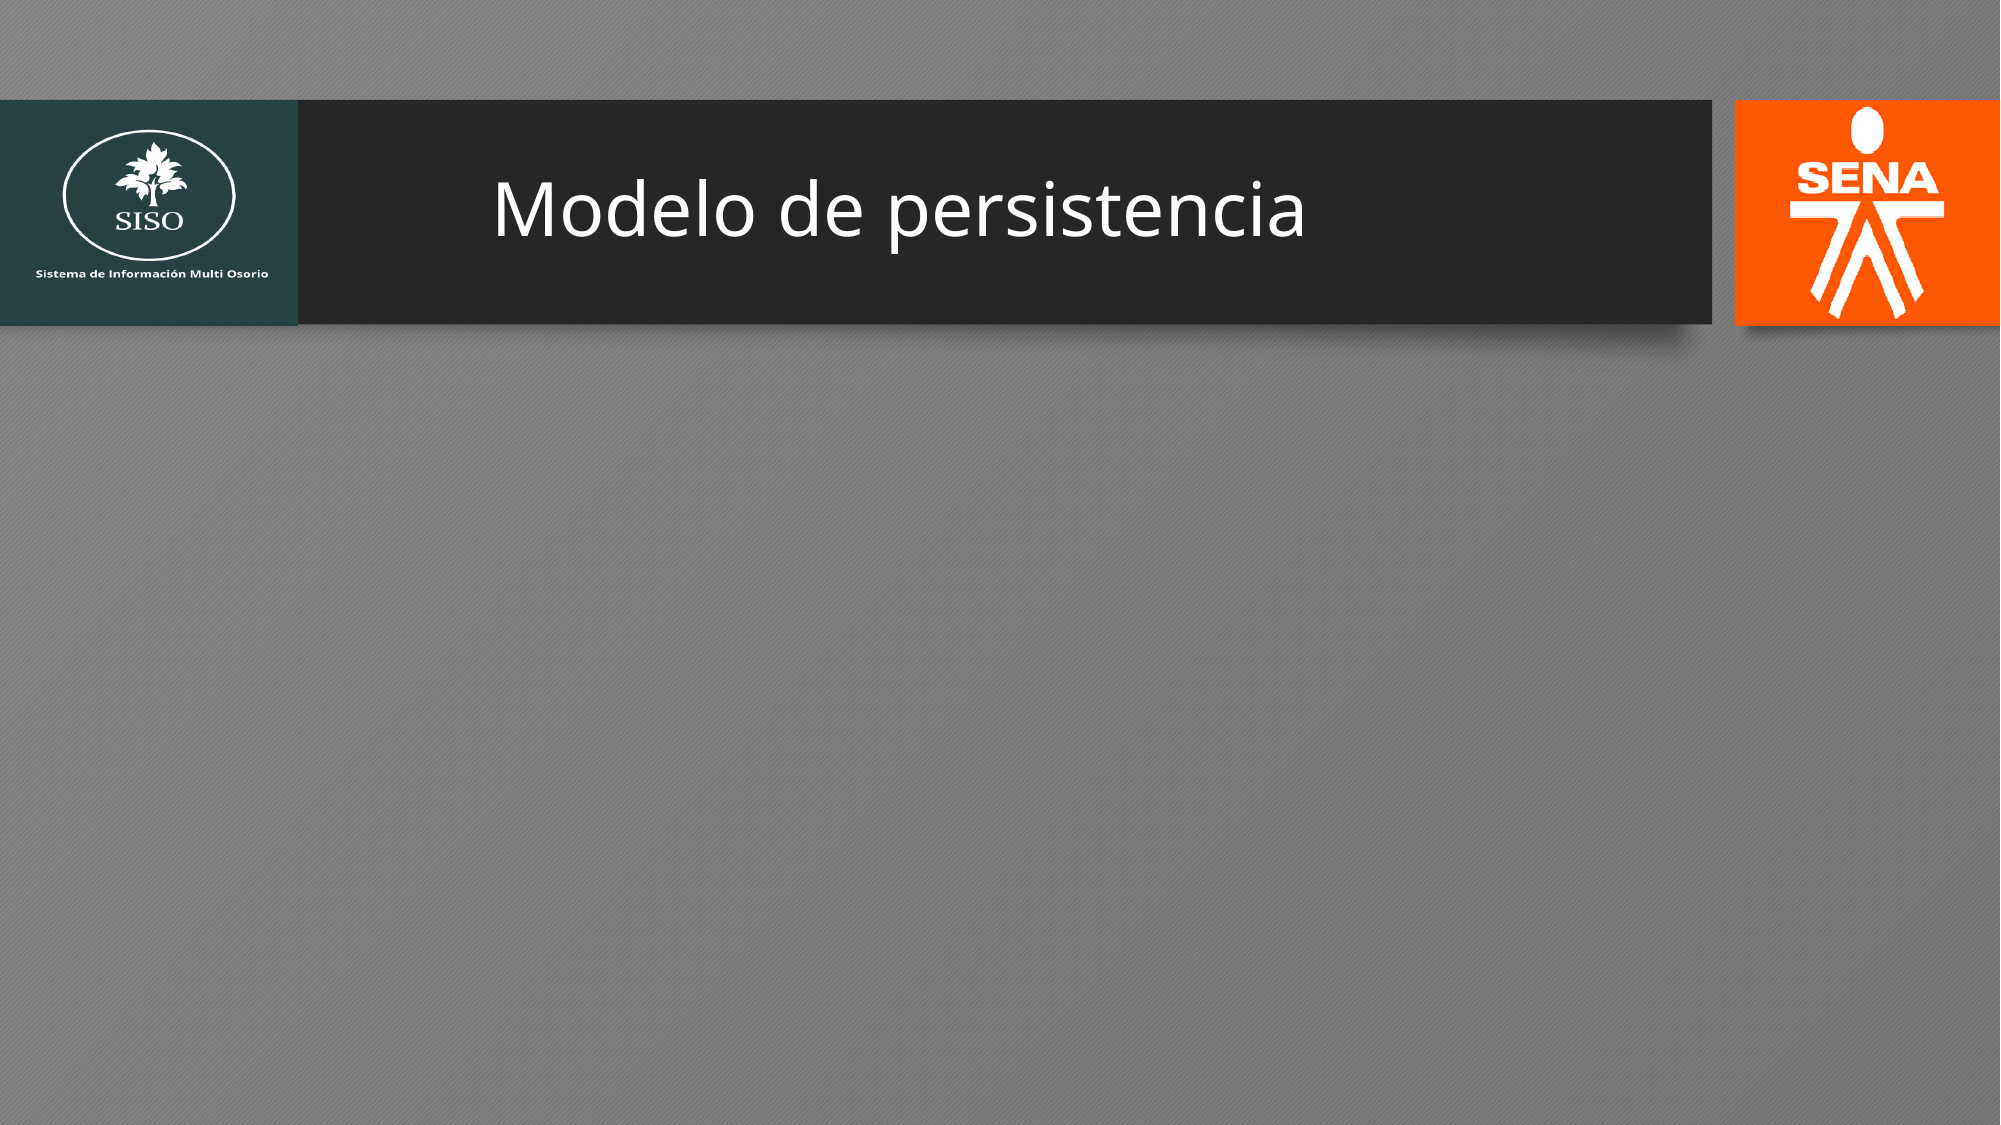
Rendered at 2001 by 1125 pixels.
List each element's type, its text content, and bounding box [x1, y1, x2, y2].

picture [0, 100, 1713, 376]
picture [1735, 100, 2000, 347]
title Modelo de persistencia [298, 123, 1689, 301]
